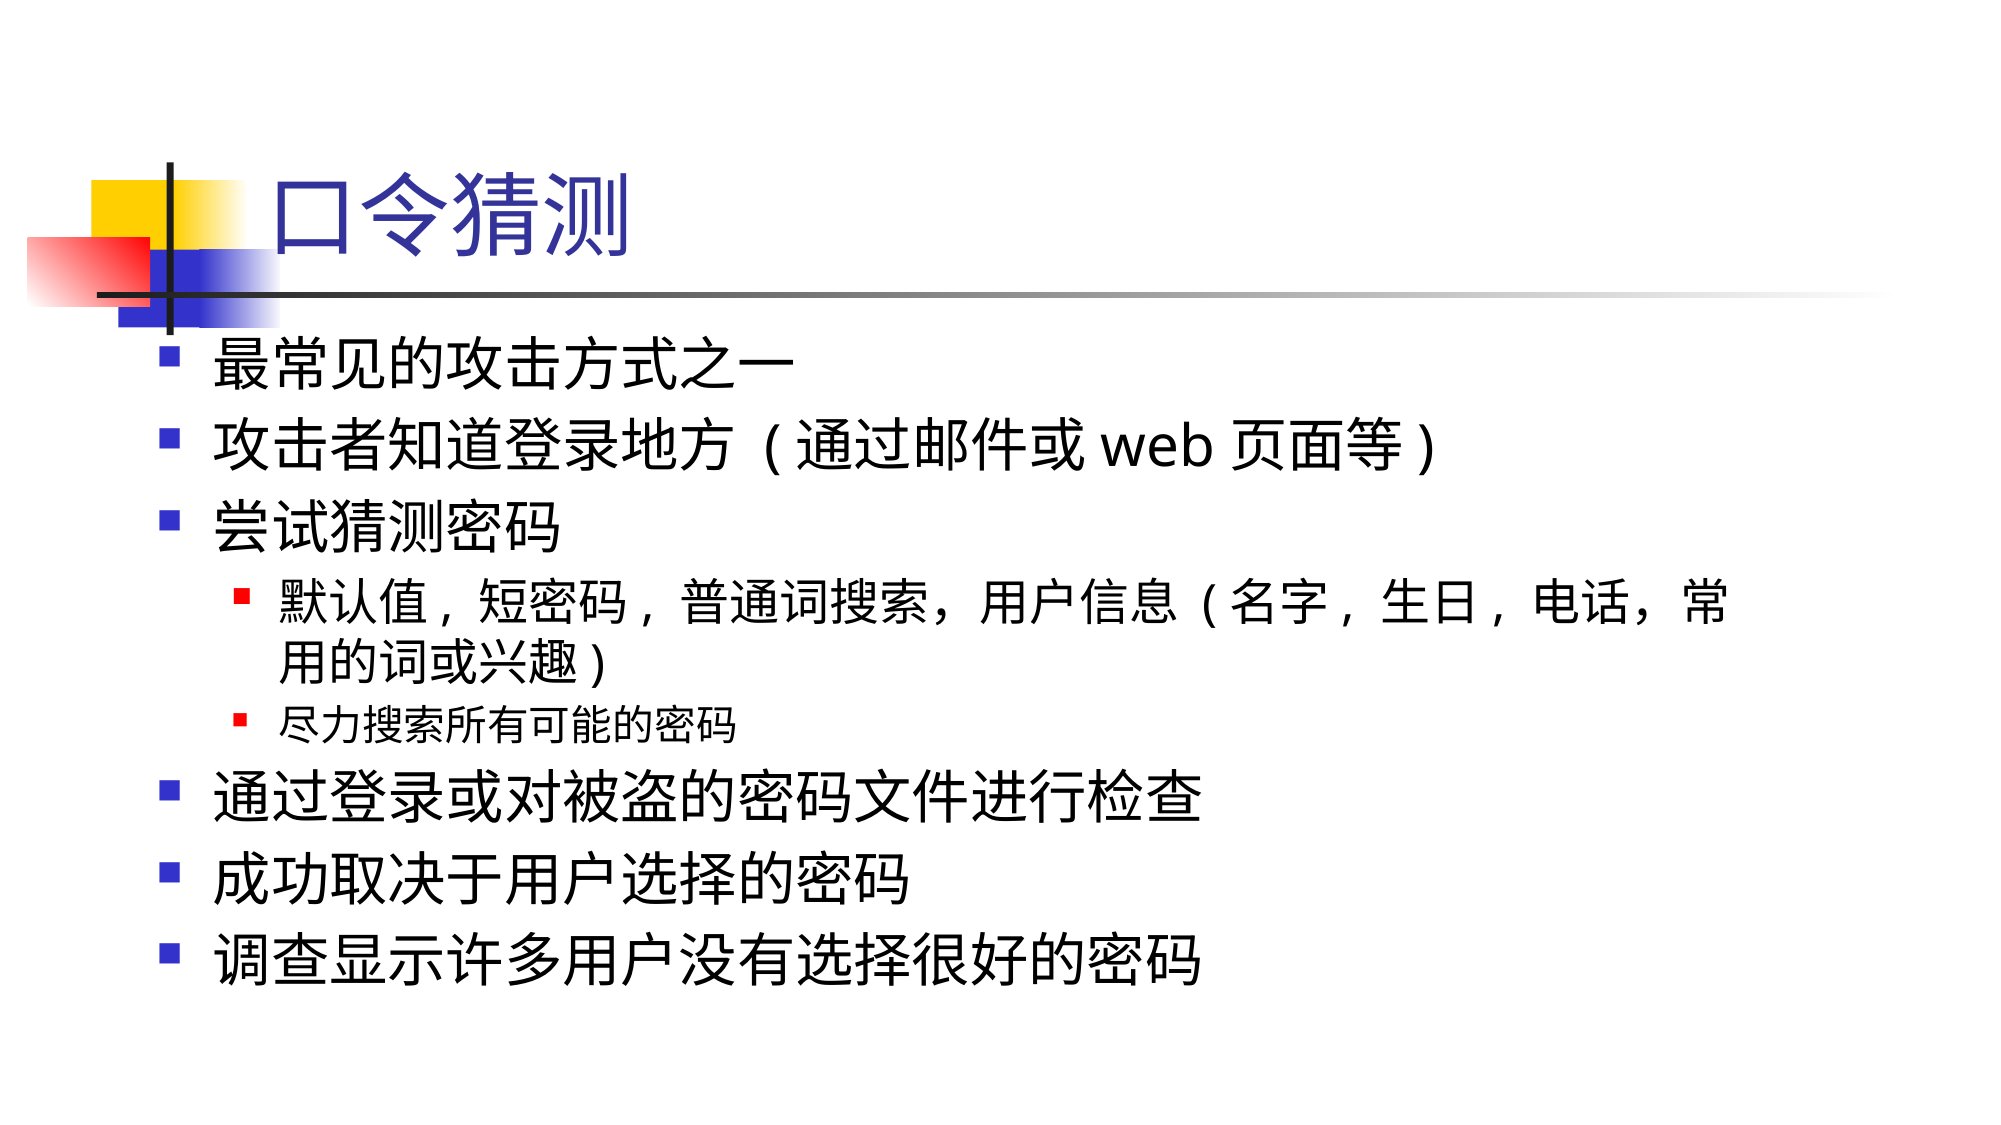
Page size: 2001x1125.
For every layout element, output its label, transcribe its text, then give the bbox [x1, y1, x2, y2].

list 最常见的攻击方式之一 攻击者知道登录地方 (通过邮件或web页面等) 尝试猜测密码 默认值, 短密码, 普通词搜索，用户信息 (名字, 生日, 电话，常用的词或兴趣) 尽力搜索所有可能的密码 通过登录或对被盗的密码文件进行检查 成功取决于用户选择的密码 调查显示许多用户没有选择很好的密码 [141, 319, 1783, 1057]
title 口令猜测 [251, 35, 1957, 275]
